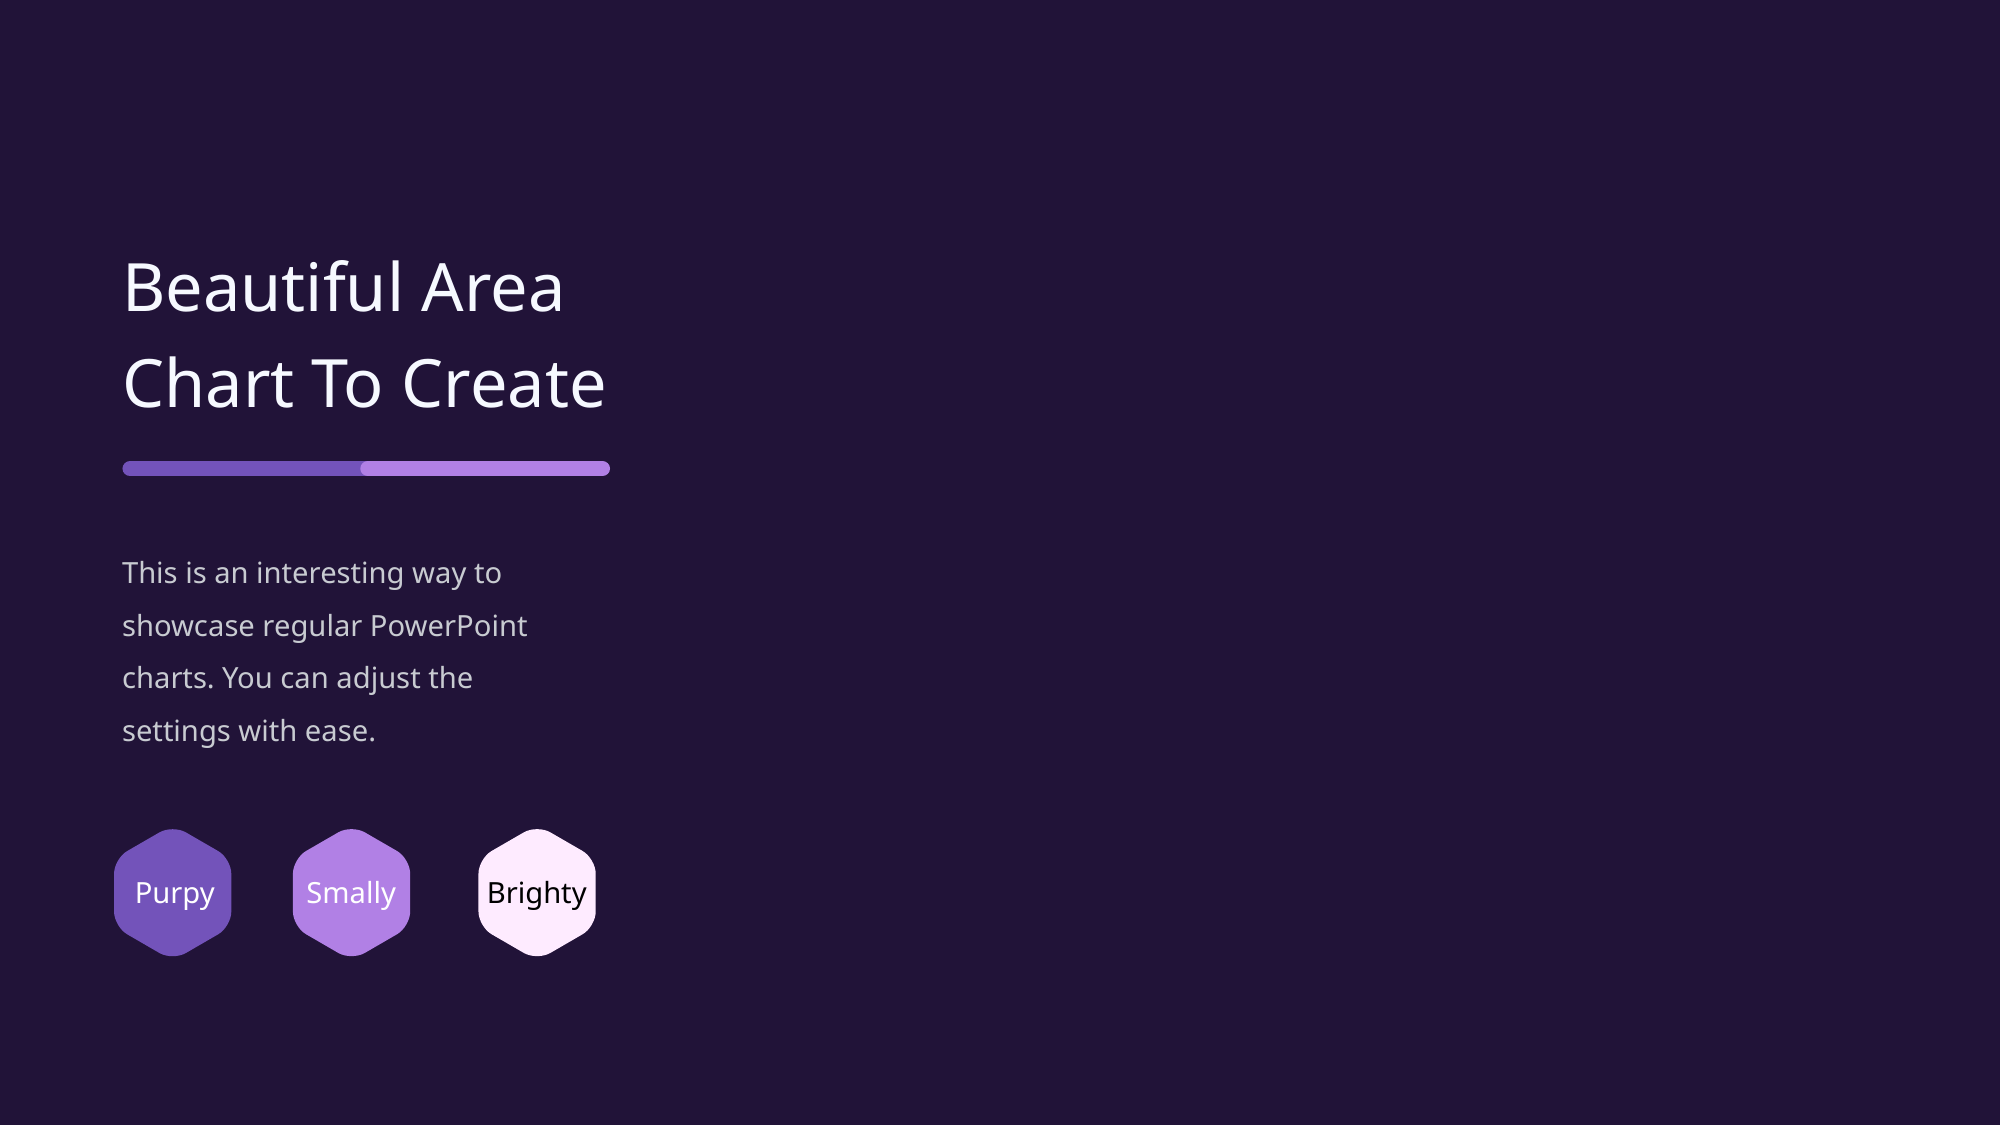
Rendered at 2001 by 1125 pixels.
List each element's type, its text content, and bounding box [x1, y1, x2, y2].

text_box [288, 829, 415, 957]
text_box Beautiful Area Chart To Create [122, 228, 712, 421]
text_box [114, 829, 232, 957]
text_box This is an interesting way to showcase regular PowerPoint charts. You can adjust the settings with ease. [122, 537, 580, 747]
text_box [471, 829, 603, 957]
